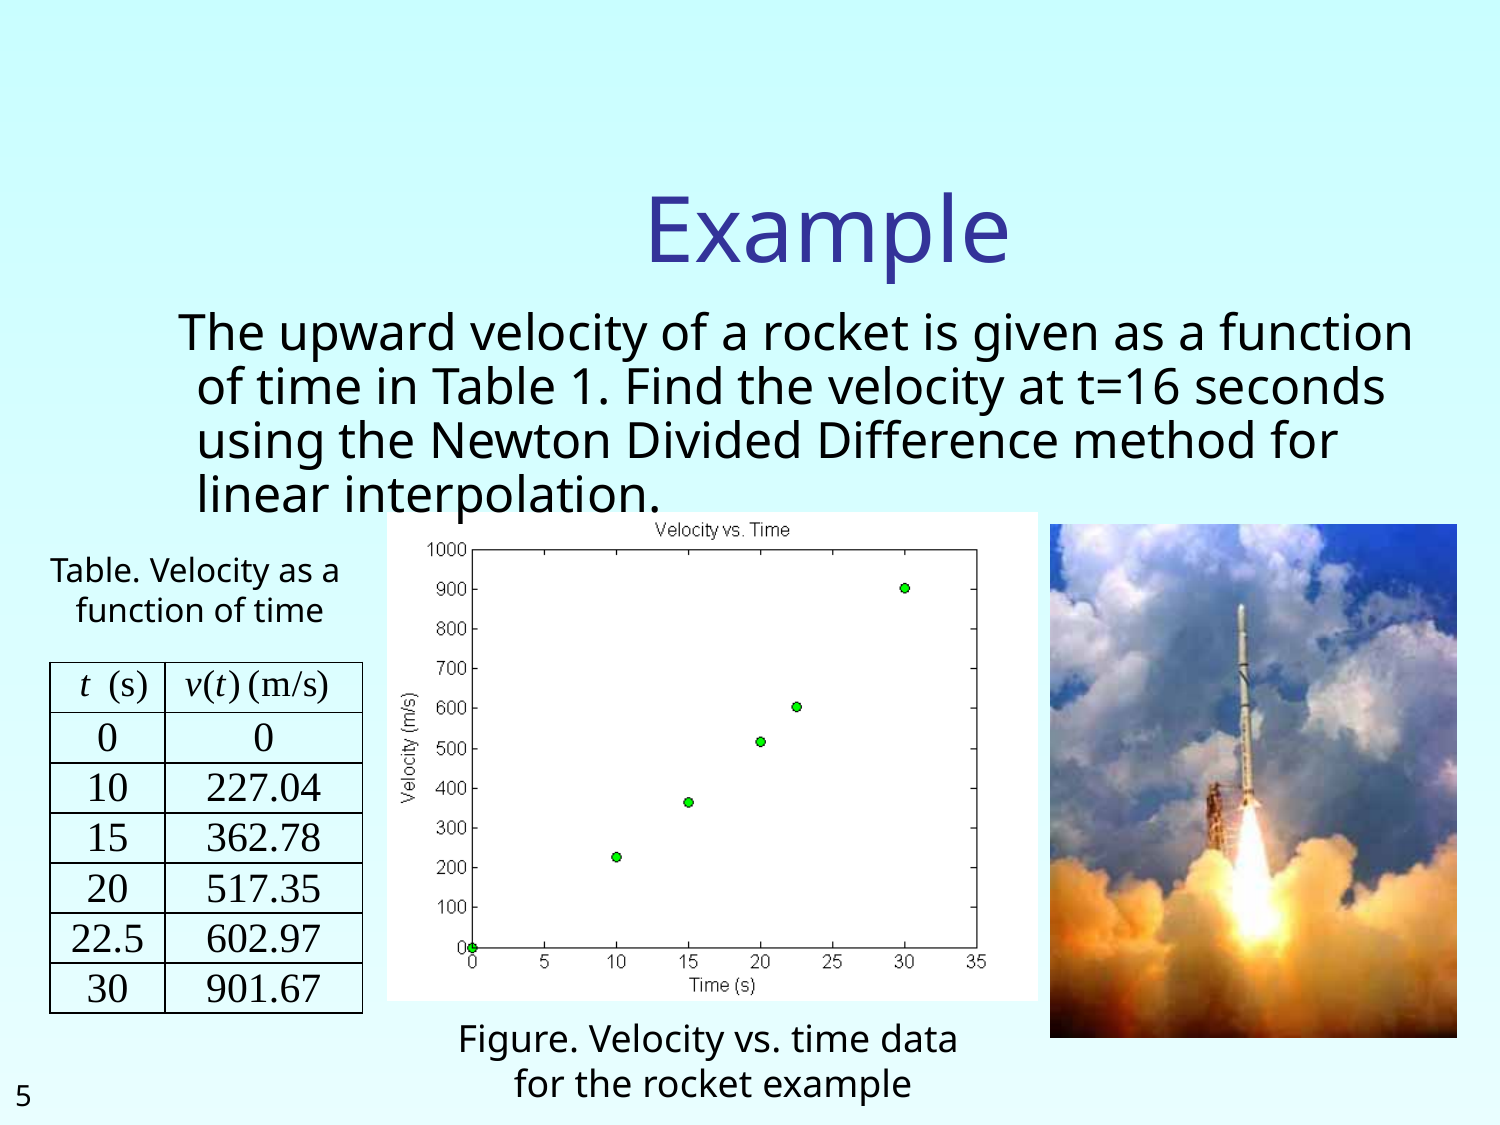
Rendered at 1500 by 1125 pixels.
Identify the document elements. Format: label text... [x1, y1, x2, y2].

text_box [179, 662, 335, 713]
title Example [188, 101, 1468, 289]
table_cell 901.67 [166, 964, 362, 1012]
list The upward velocity of a rocket is given as a function of time in Table 1. Find the velocity at t=16 seconds using the Newton Divided Difference method for linear interpolation. [124, 329, 1463, 538]
table_cell 0 [51, 713, 164, 762]
table_cell 227.04 [166, 764, 362, 812]
table_cell 362.78 [166, 814, 362, 862]
table_header [155, 663, 164, 712]
table_cell 10 [51, 764, 164, 812]
table_cell 602.97 [166, 914, 362, 962]
text_box Figure. Velocity vs. time data for the rocket example [442, 1010, 984, 1112]
table_cell 517.35 [166, 864, 362, 912]
table_cell 0 [166, 713, 362, 762]
table_cell 20 [51, 864, 164, 912]
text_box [74, 662, 154, 713]
table_cell 22.5 [51, 914, 164, 962]
text_box Table. Velocity as a function of time [12, 542, 382, 637]
table_cell 15 [51, 814, 164, 862]
picture [387, 512, 1038, 1002]
table_header [166, 663, 176, 712]
slide_number 5 [0, 1087, 313, 1125]
list The upward velocity of a rocket is given as a function of time in Table 1. Find the velocity at t=16 seconds using the Newton Divided Difference method for linear interpolation. [124, 299, 1463, 328]
table_header [336, 663, 362, 712]
table_header [51, 663, 71, 712]
picture [1049, 524, 1457, 1038]
table_cell 30 [51, 964, 164, 1012]
